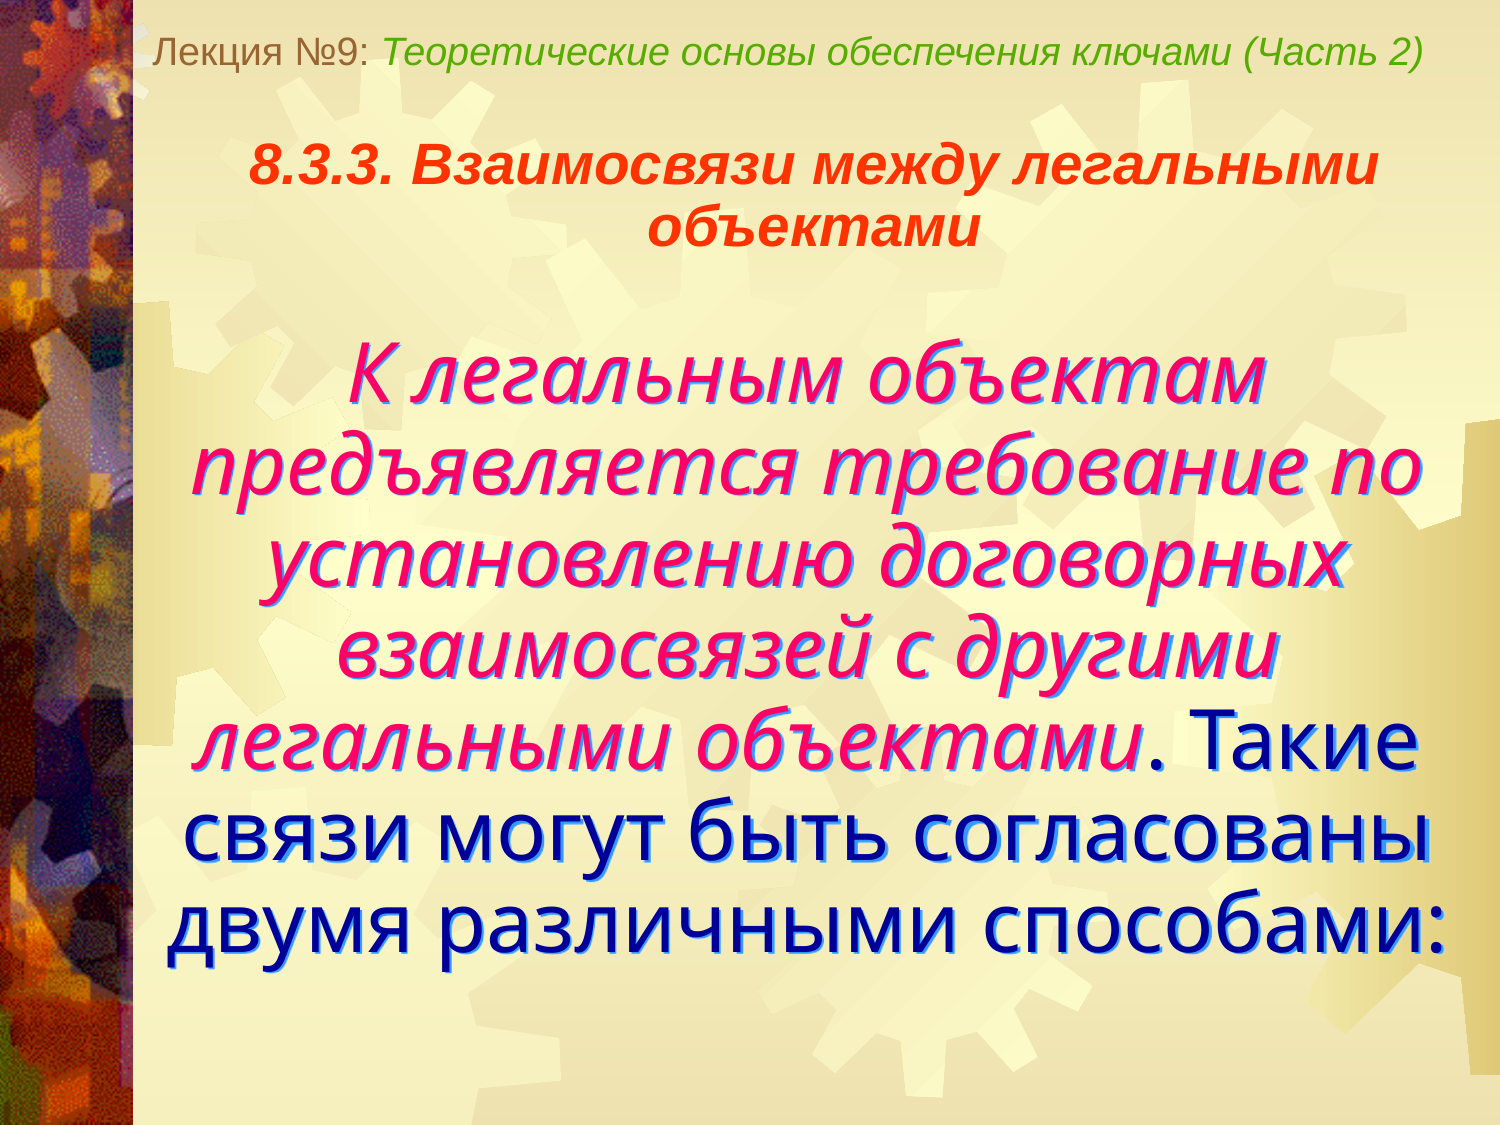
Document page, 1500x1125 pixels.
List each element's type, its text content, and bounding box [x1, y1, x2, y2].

picture [0, 0, 133, 1125]
text_box К легальным объектам предъявляется требование по установлению договорных взаимосвязей с другими легальными объектами. Такие связи могут быть согласованы двумя различными способами: [152, 327, 1464, 970]
text_box Лекция №9: Теоретические основы обеспечения ключами (Часть 2) [130, 31, 1500, 74]
text_box 8.3.3. Взаимосвязи между легальными объектами [130, 133, 1500, 259]
